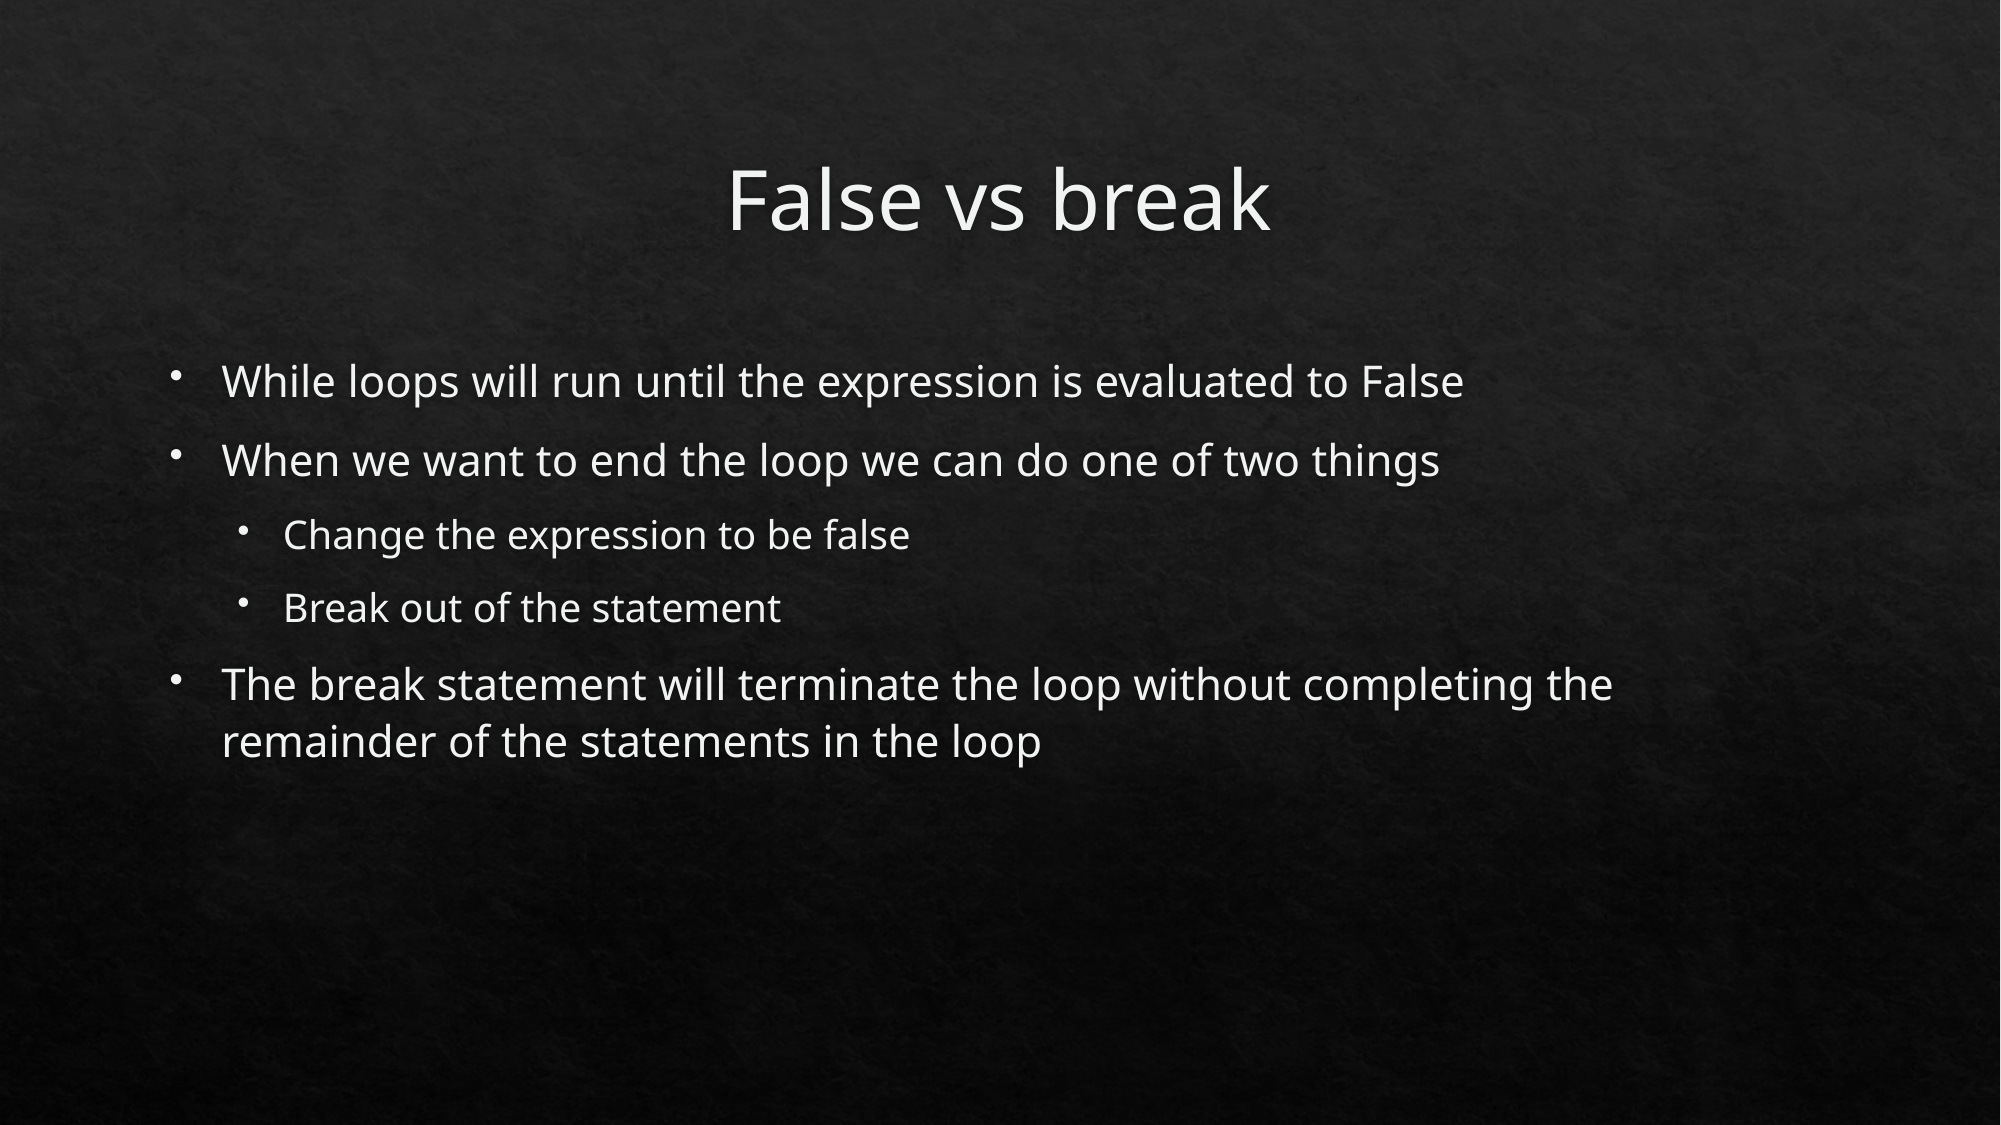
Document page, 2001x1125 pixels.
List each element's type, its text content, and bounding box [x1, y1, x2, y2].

title False vs break [149, 99, 1849, 307]
list While loops will run until the expression is evaluated to False When we want to end the loop we can do one of two things Change the expression to be false Break out of the statement The break statement will terminate the loop without completing the remainder of the statements in the loop [149, 340, 1849, 950]
